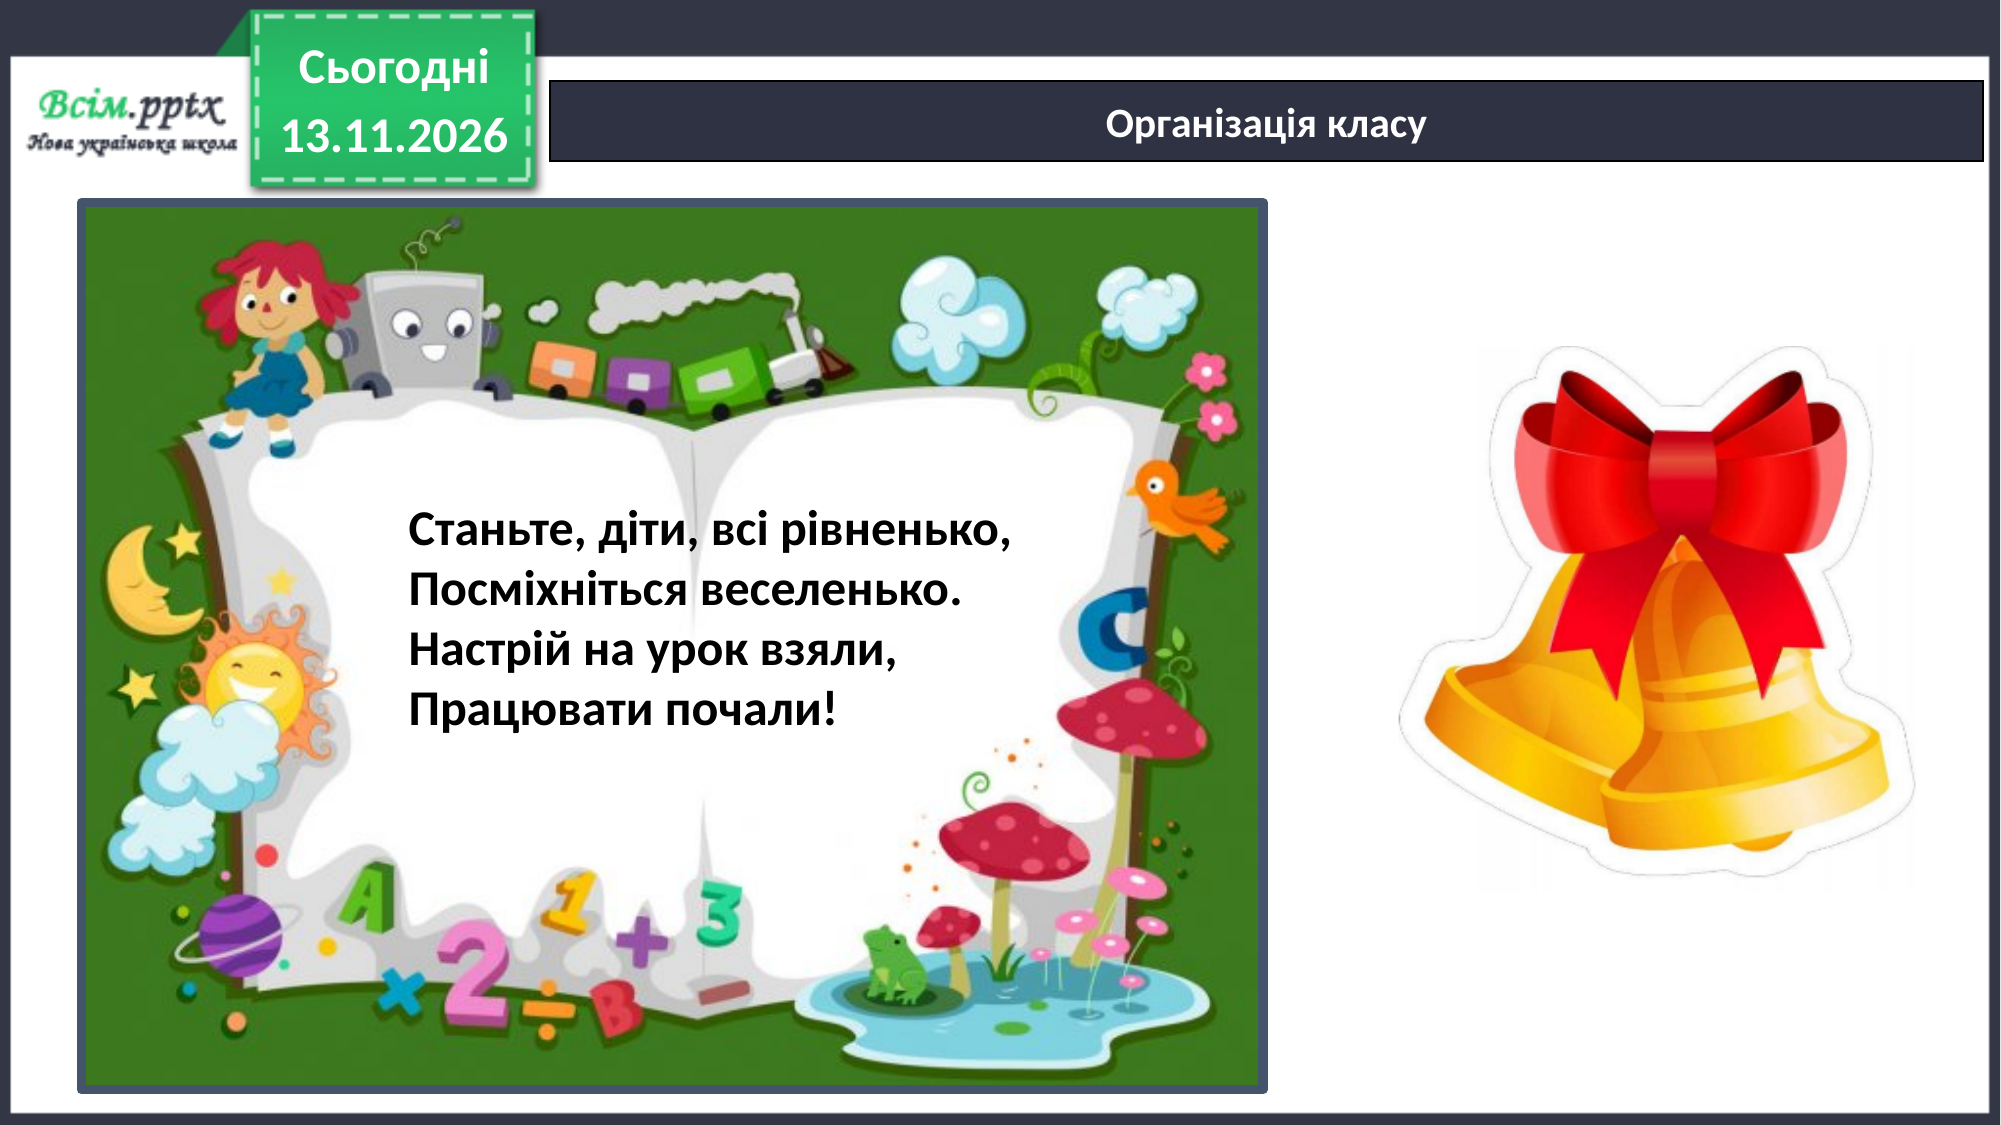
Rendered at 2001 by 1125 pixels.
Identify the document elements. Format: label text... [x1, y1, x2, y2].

text_box Організація класу [549, 80, 1984, 162]
text_box Сьогодні [284, 26, 535, 101]
text_box 28.03.2022 [263, 101, 524, 164]
picture [0, 0, 2001, 1125]
